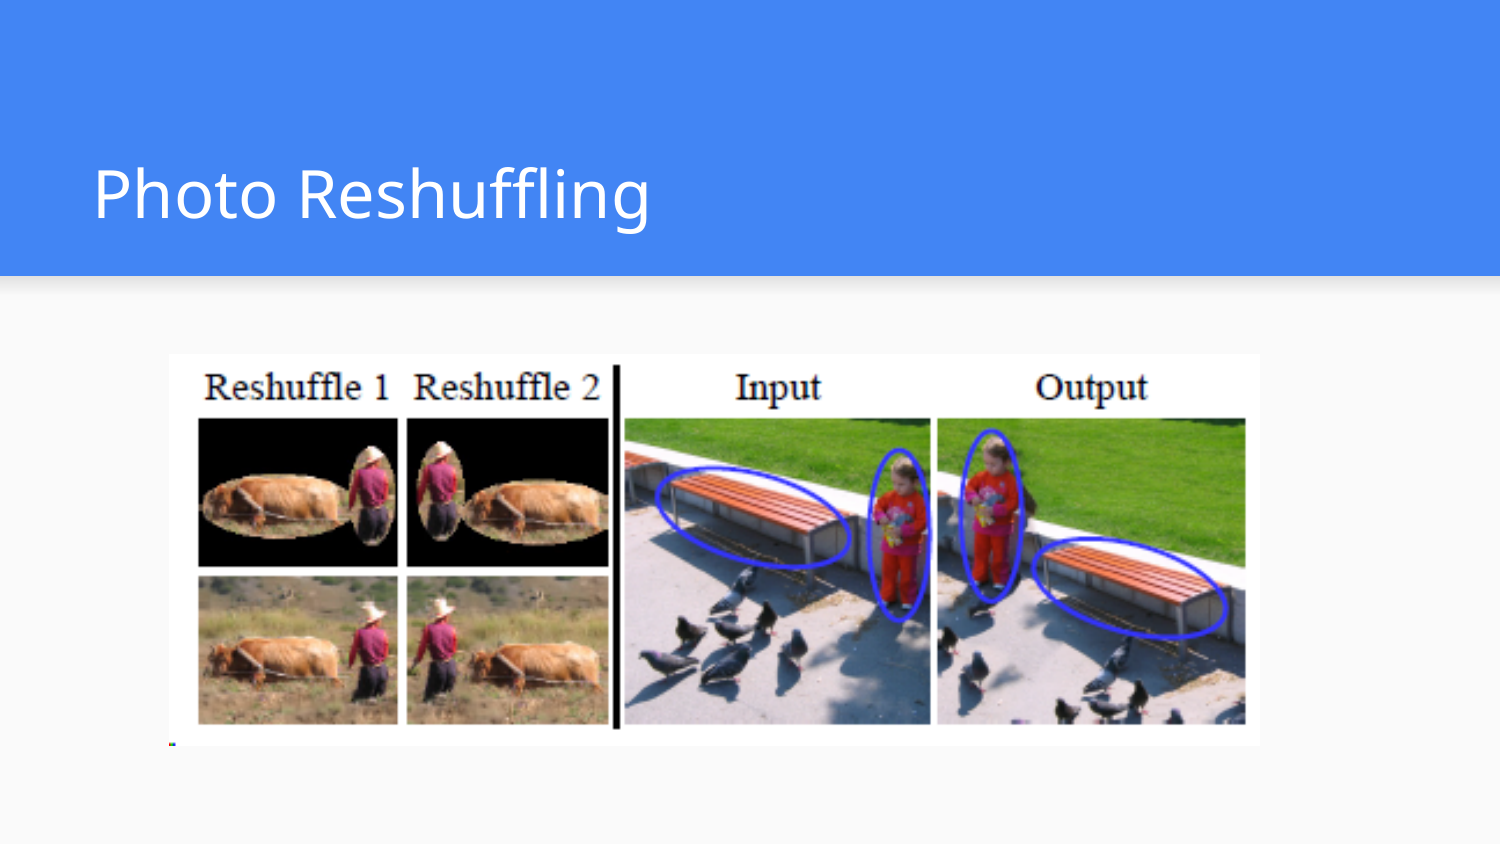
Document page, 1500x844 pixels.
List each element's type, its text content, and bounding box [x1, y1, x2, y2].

picture [168, 353, 1261, 746]
title Photo Reshuffling [77, 121, 1427, 248]
